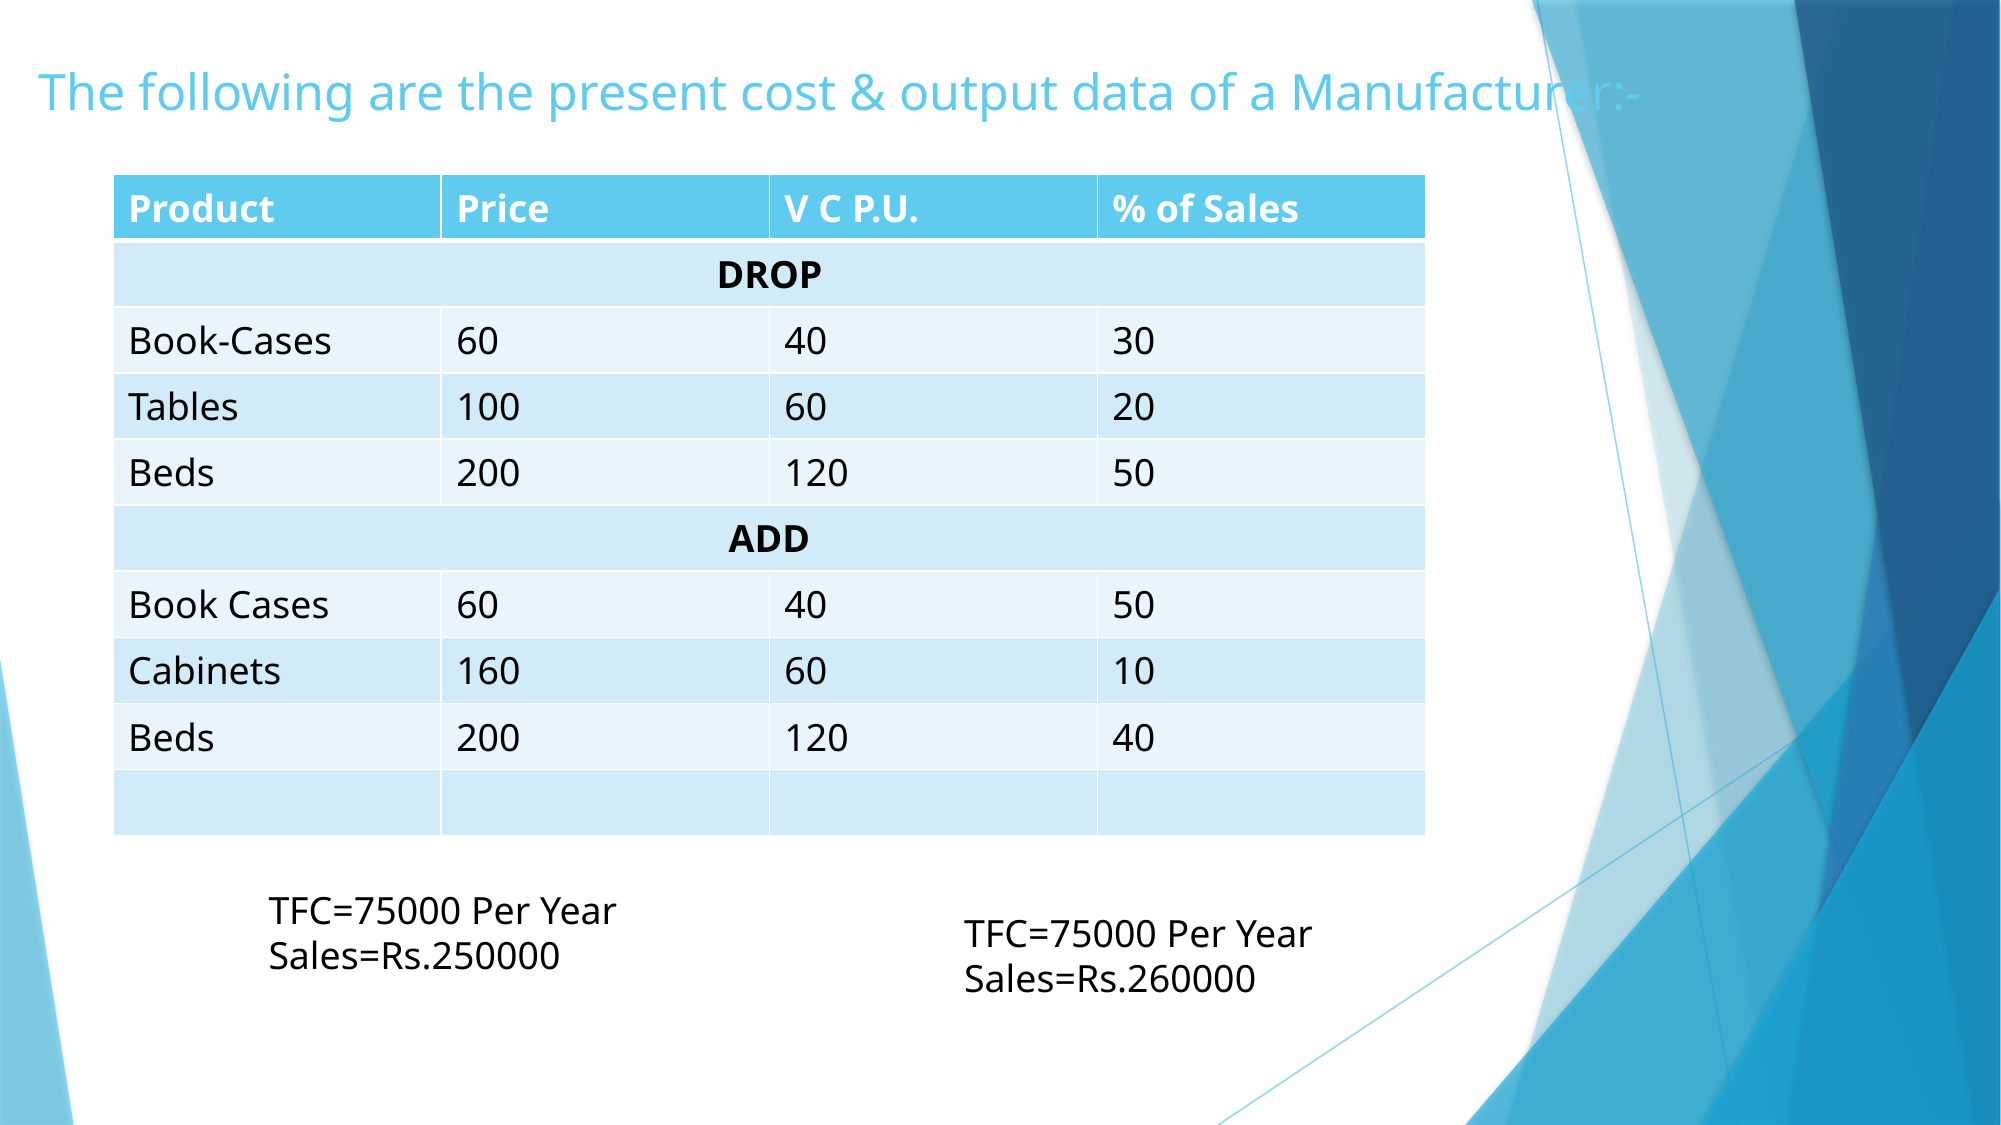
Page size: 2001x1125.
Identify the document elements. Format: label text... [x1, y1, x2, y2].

table_cell 60 [442, 308, 769, 372]
table_cell 60 [442, 572, 769, 637]
table_cell 40 [1098, 704, 1425, 769]
table_cell [770, 770, 1097, 835]
table_cell 50 [1098, 440, 1425, 504]
table_header V C P.U. [770, 175, 1097, 238]
table_cell Beds [114, 704, 440, 769]
table_cell 30 [1098, 308, 1425, 372]
table_cell Tables [114, 374, 440, 438]
table_cell 200 [442, 440, 769, 504]
table_cell 200 [442, 704, 769, 769]
table_cell ADD [114, 506, 1425, 570]
table_cell 20 [1098, 374, 1425, 438]
table_cell 50 [1098, 572, 1425, 637]
table_cell DROP [114, 243, 1425, 306]
table_header Price [442, 175, 769, 238]
table_cell 120 [770, 704, 1097, 769]
table_cell Book Cases [114, 572, 440, 637]
text_box TFC=75000 Per Year Sales=Rs.250000 [253, 879, 664, 985]
table_cell 60 [770, 374, 1097, 438]
table_header Product [114, 175, 440, 238]
table_cell [442, 770, 769, 835]
table_cell 40 [770, 572, 1097, 637]
table_cell 160 [442, 638, 769, 703]
table_cell 10 [1098, 638, 1425, 703]
title The following are the present cost & output data of a Manufacturer:- [23, 52, 1920, 140]
table_cell Beds [114, 440, 440, 504]
table_cell 60 [770, 638, 1097, 703]
table_cell 120 [770, 440, 1097, 504]
text_box TFC=75000 Per Year Sales=Rs.260000 [949, 902, 1400, 1052]
table_cell [114, 770, 440, 835]
table_header % of Sales [1098, 175, 1425, 238]
table_cell 40 [770, 308, 1097, 372]
table_cell 100 [442, 374, 769, 438]
table_cell Cabinets [114, 638, 440, 703]
table_cell [1098, 770, 1425, 835]
table_cell Book-Cases [114, 308, 440, 372]
